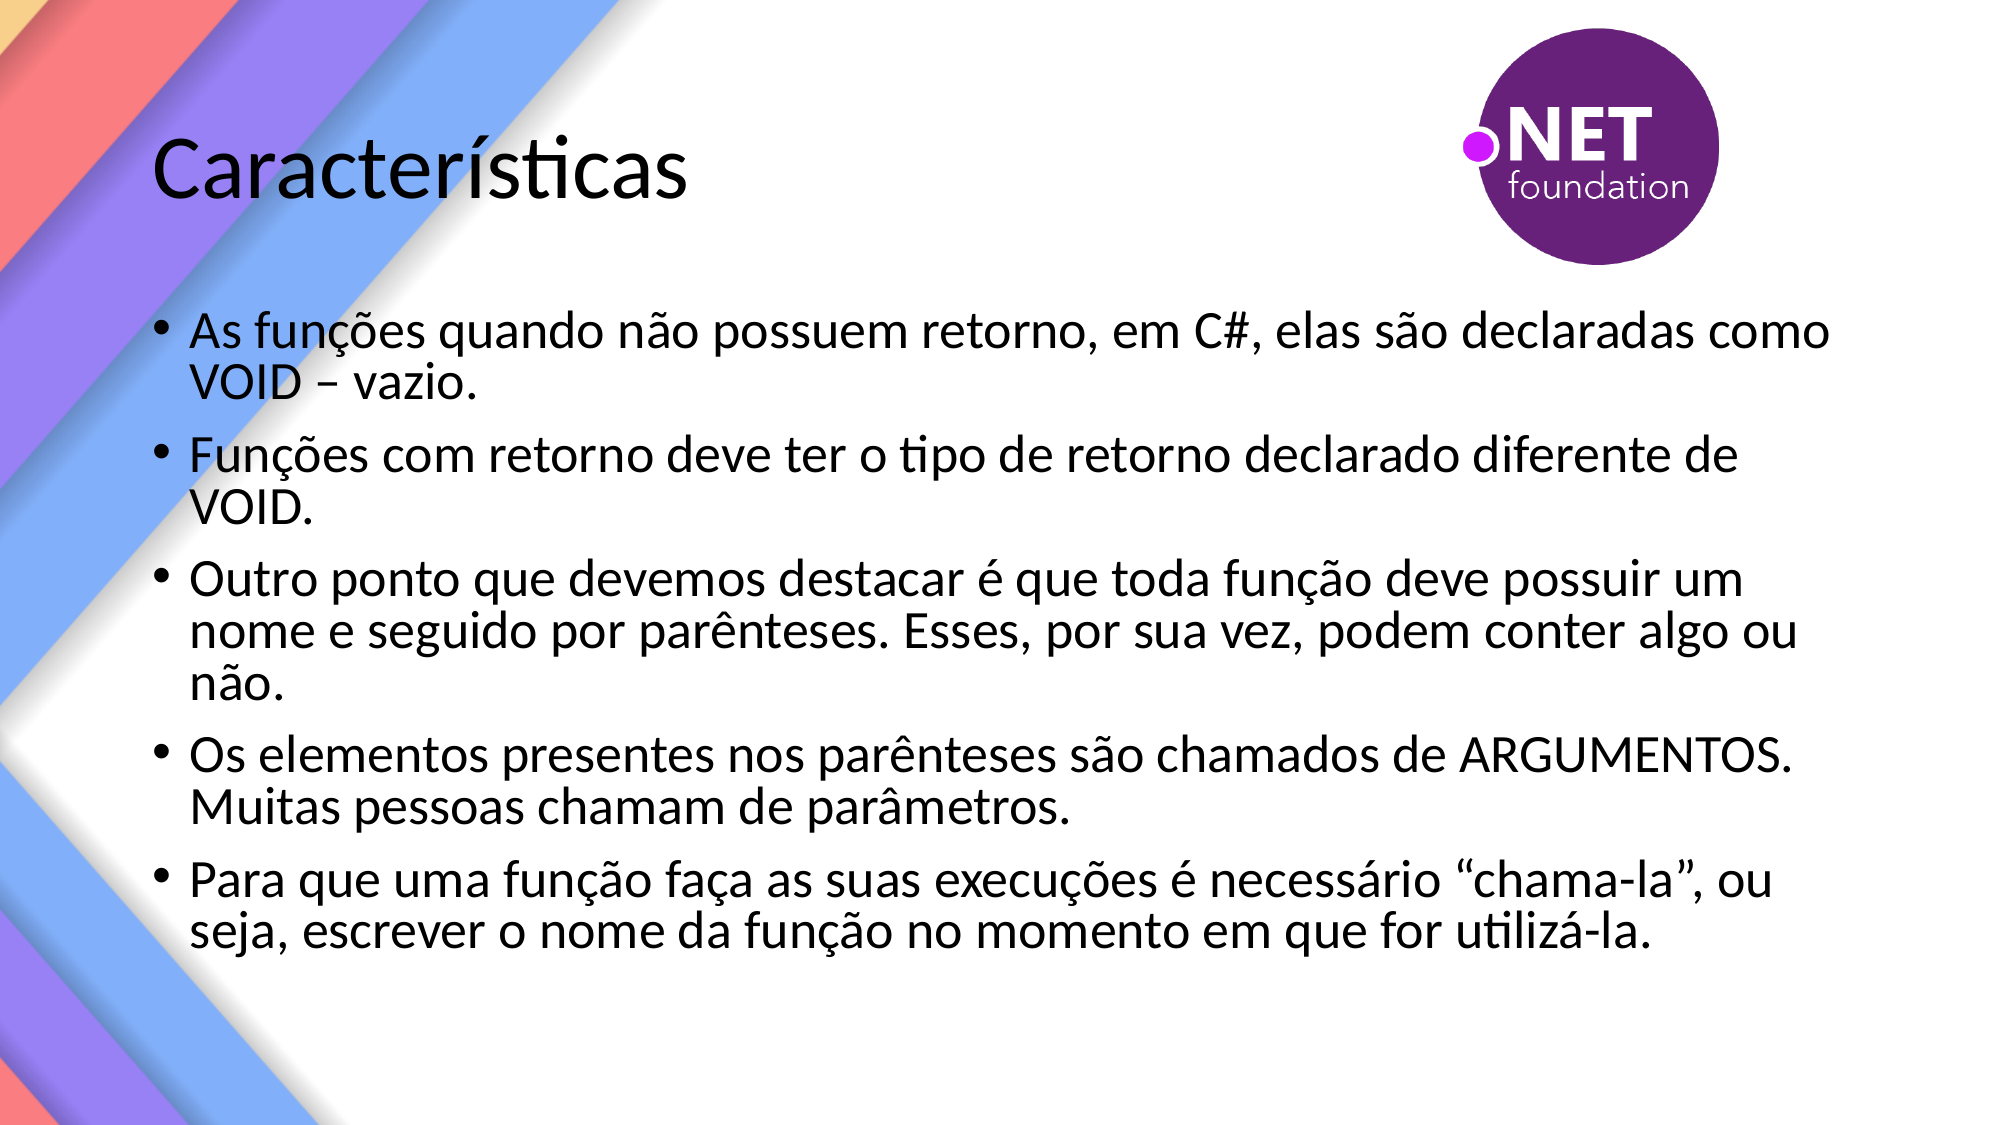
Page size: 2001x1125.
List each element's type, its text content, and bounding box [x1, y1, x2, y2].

title Características [137, 59, 1863, 278]
picture [1460, 20, 1720, 59]
picture [0, 0, 839, 1125]
list As funções quando não possuem retorno, em C#, elas são declaradas como VOID – vazio. Funções com retorno deve ter o tipo de retorno declarado diferente de VOID. Outro ponto que devemos destacar é que toda função deve possuir um nome e seguido por parênteses. Esses, por sua vez, podem conter algo ou não. Os elementos presentes nos parênteses são chamados de ARGUMENTOS. Muitas pessoas chamam de parâmetros. Para que uma função faça as suas execuções é necessário “chama-la”, ou seja, escrever o nome da função no momento em que for utilizá-la. [137, 299, 1863, 1014]
